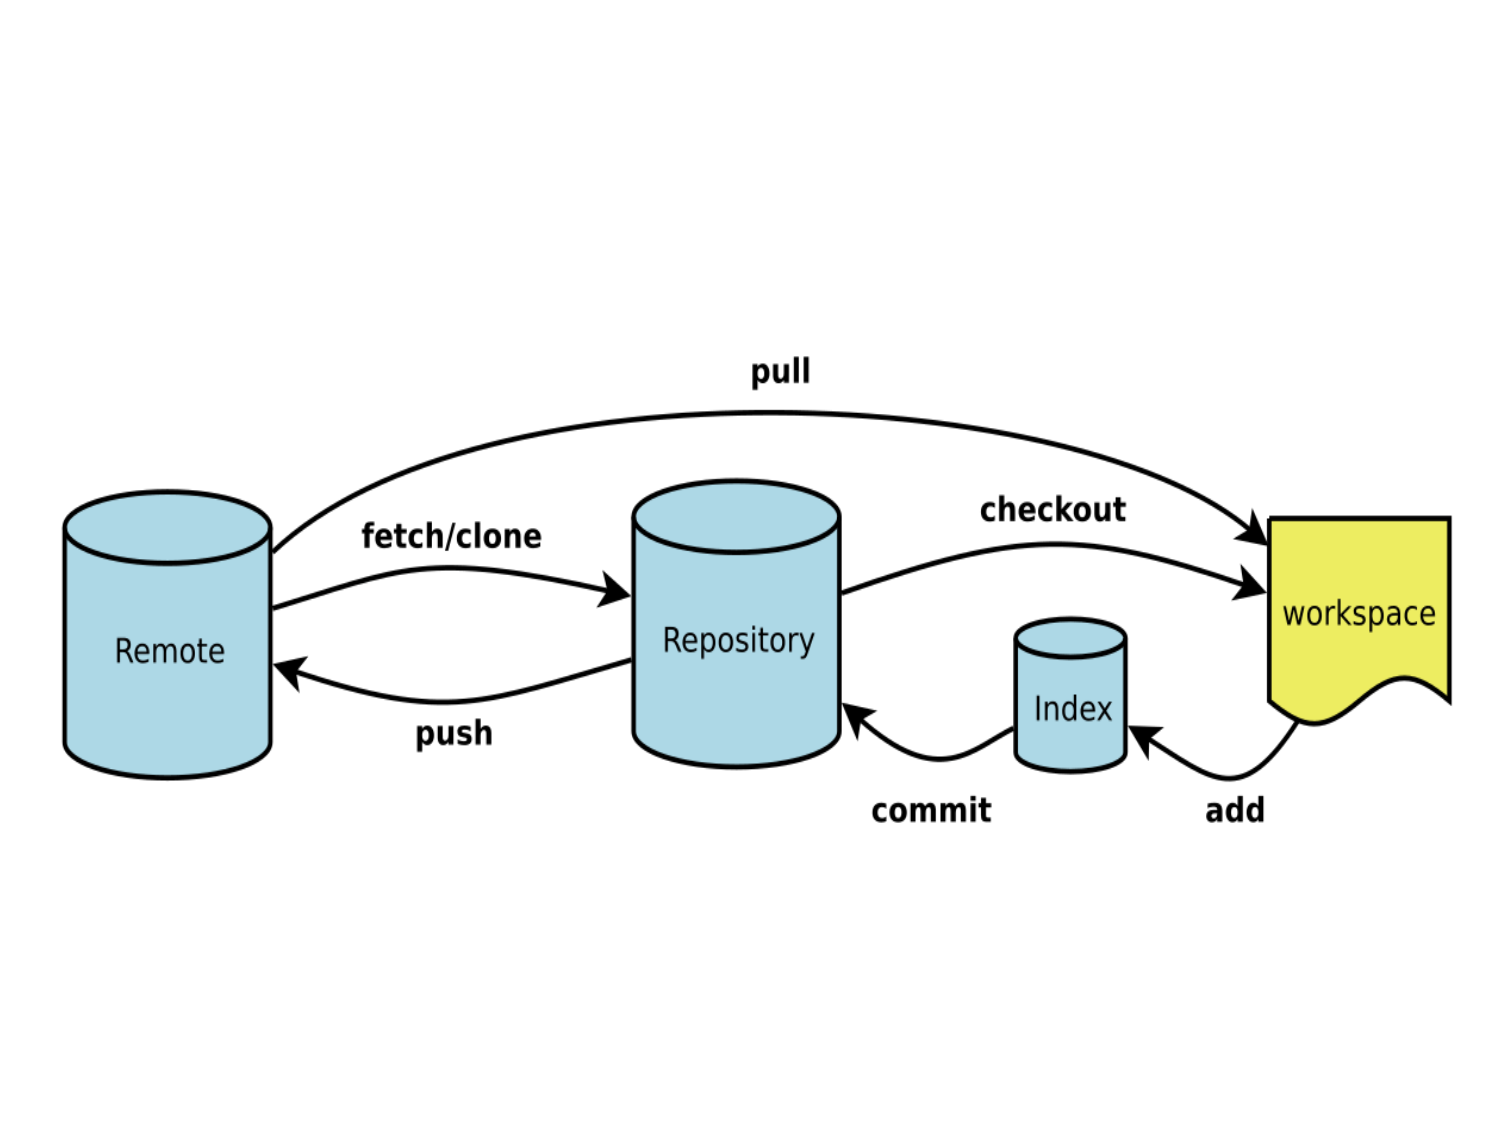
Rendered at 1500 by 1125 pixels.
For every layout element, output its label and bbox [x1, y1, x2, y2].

list [58, 351, 1454, 830]
